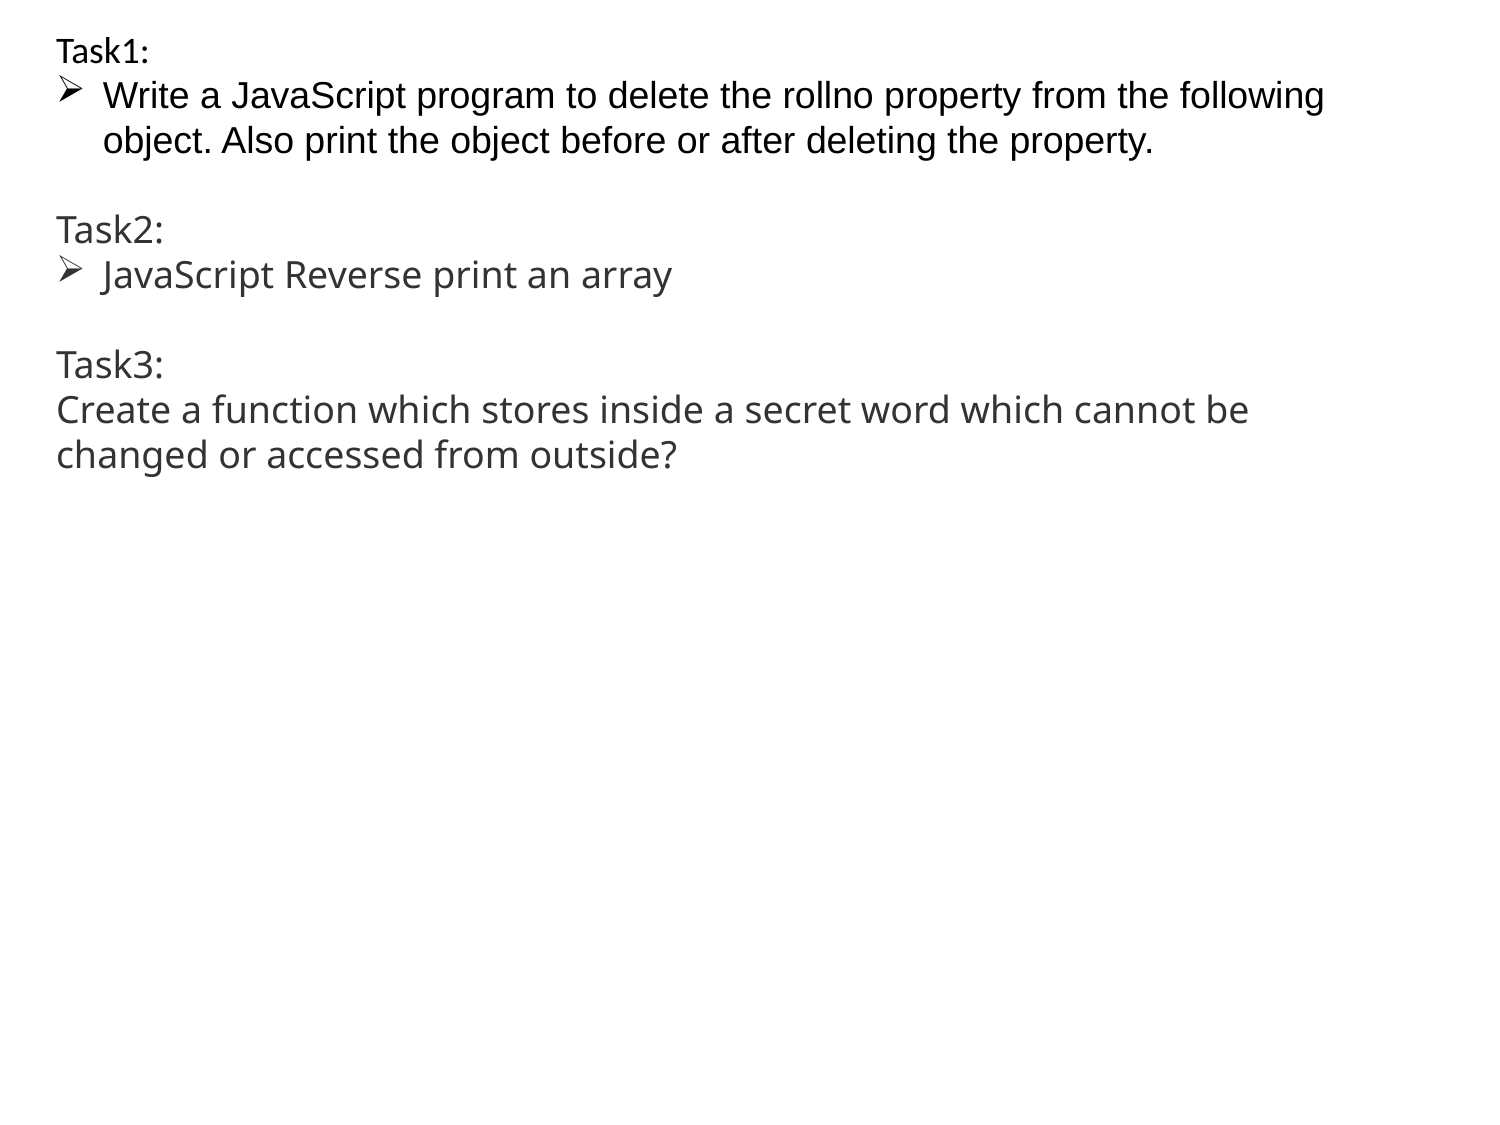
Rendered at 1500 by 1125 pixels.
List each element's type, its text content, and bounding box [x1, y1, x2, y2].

text_box Task1: Write a JavaScript program to delete the rollno property from the following object. Also print the object before or after deleting the property. Task2: JavaScript Reverse print an array Task3: Create a function which stores inside a secret word which cannot be changed or accessed from outside? [41, 19, 1424, 709]
